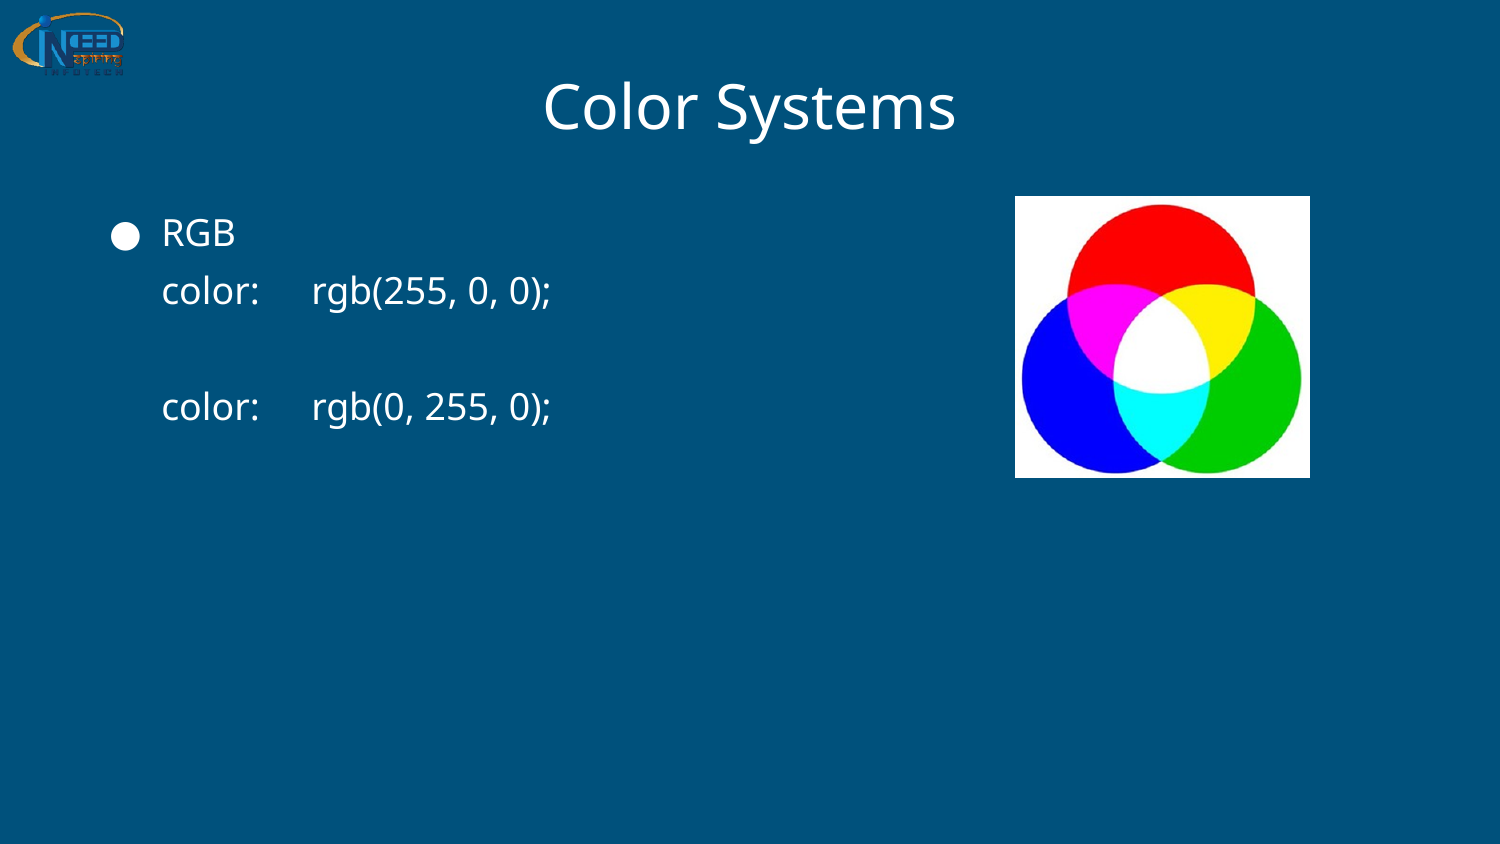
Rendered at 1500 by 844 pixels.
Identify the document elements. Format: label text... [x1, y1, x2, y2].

picture [13, 15, 118, 67]
list RGB color: rgb(255, 0, 0); color: rgb(0, 255, 0); [75, 196, 1425, 754]
picture [1016, 197, 1309, 477]
title Color Systems [75, 33, 1425, 175]
